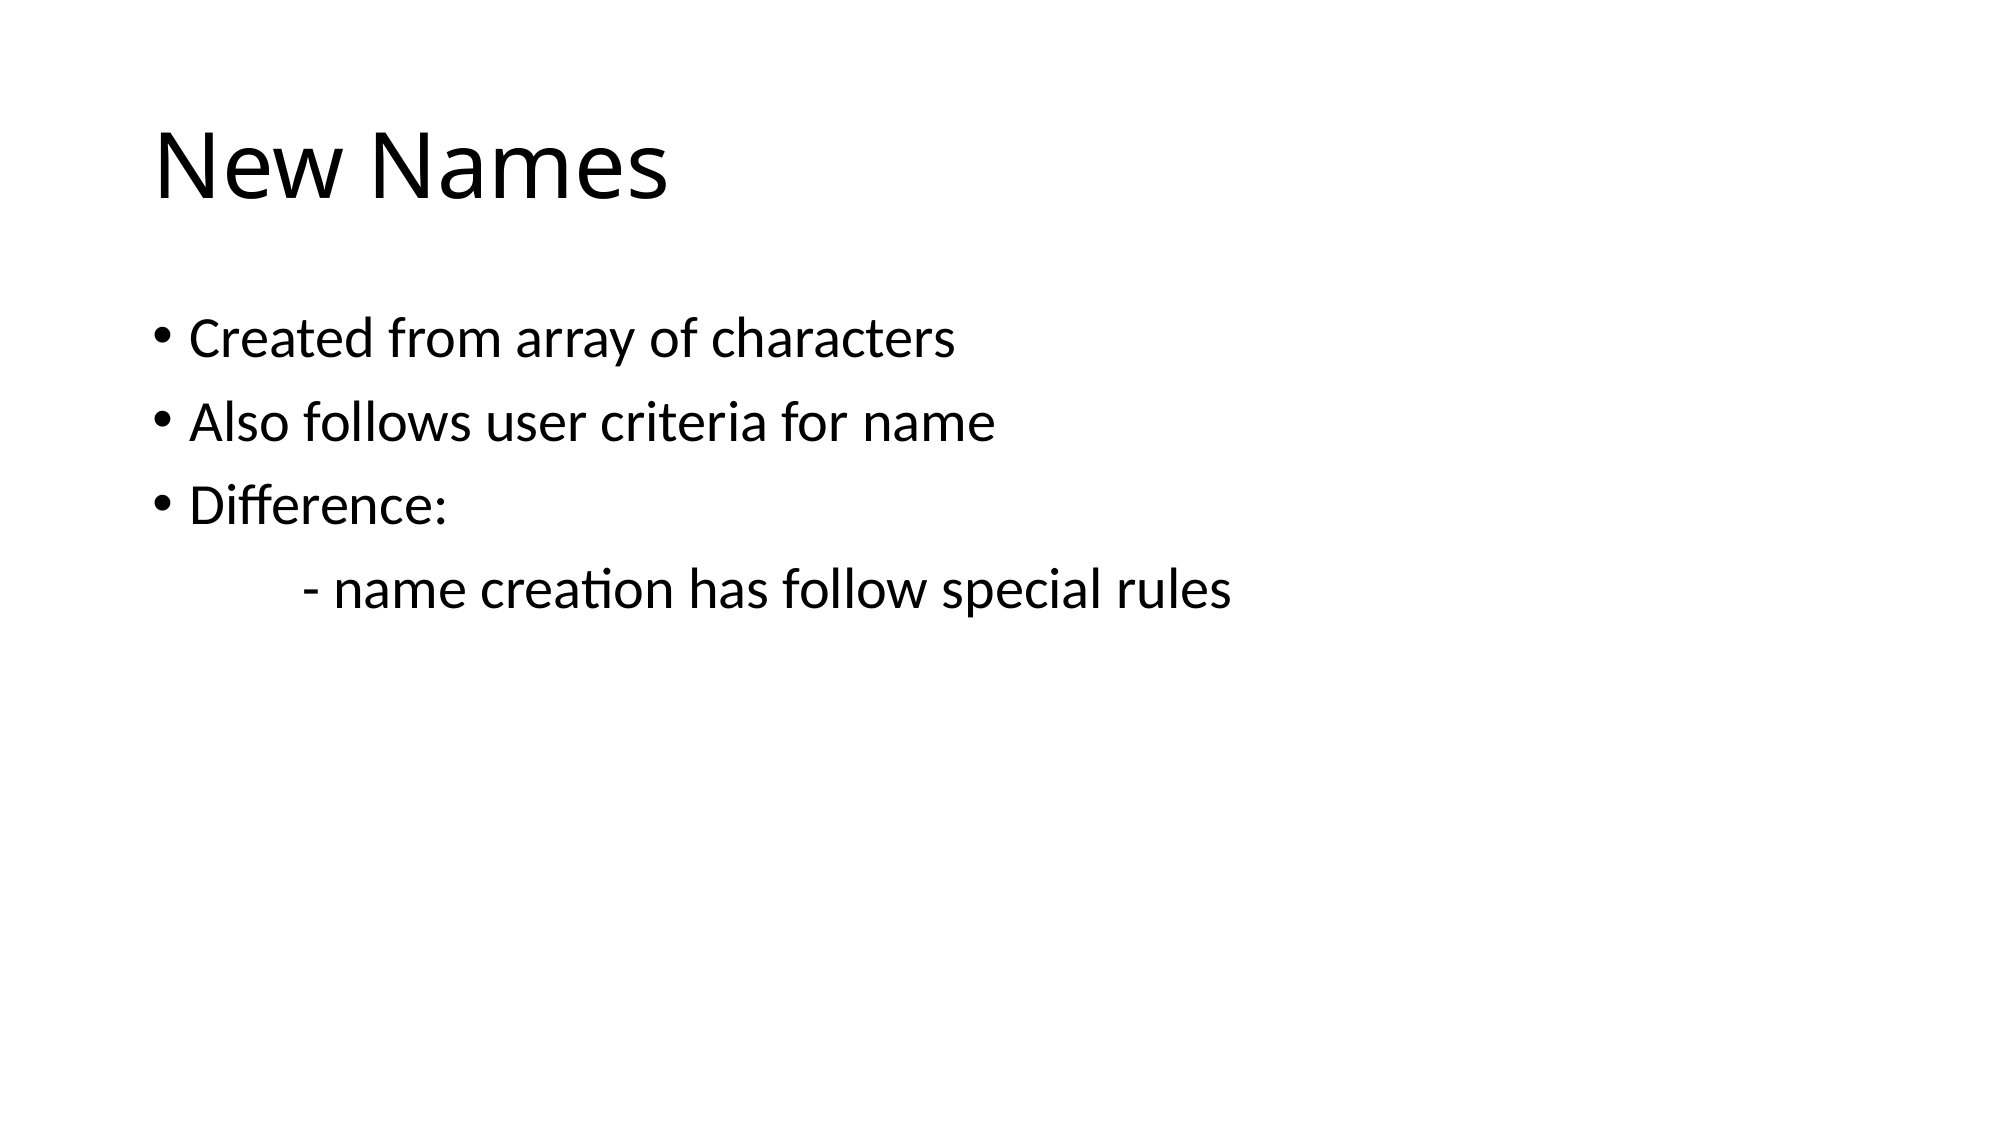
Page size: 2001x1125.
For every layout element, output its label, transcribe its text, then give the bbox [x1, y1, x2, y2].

title New Names [137, 59, 1863, 278]
list Created from array of characters Also follows user criteria for name Difference: - name creation has follow special rules [137, 299, 1863, 1014]
